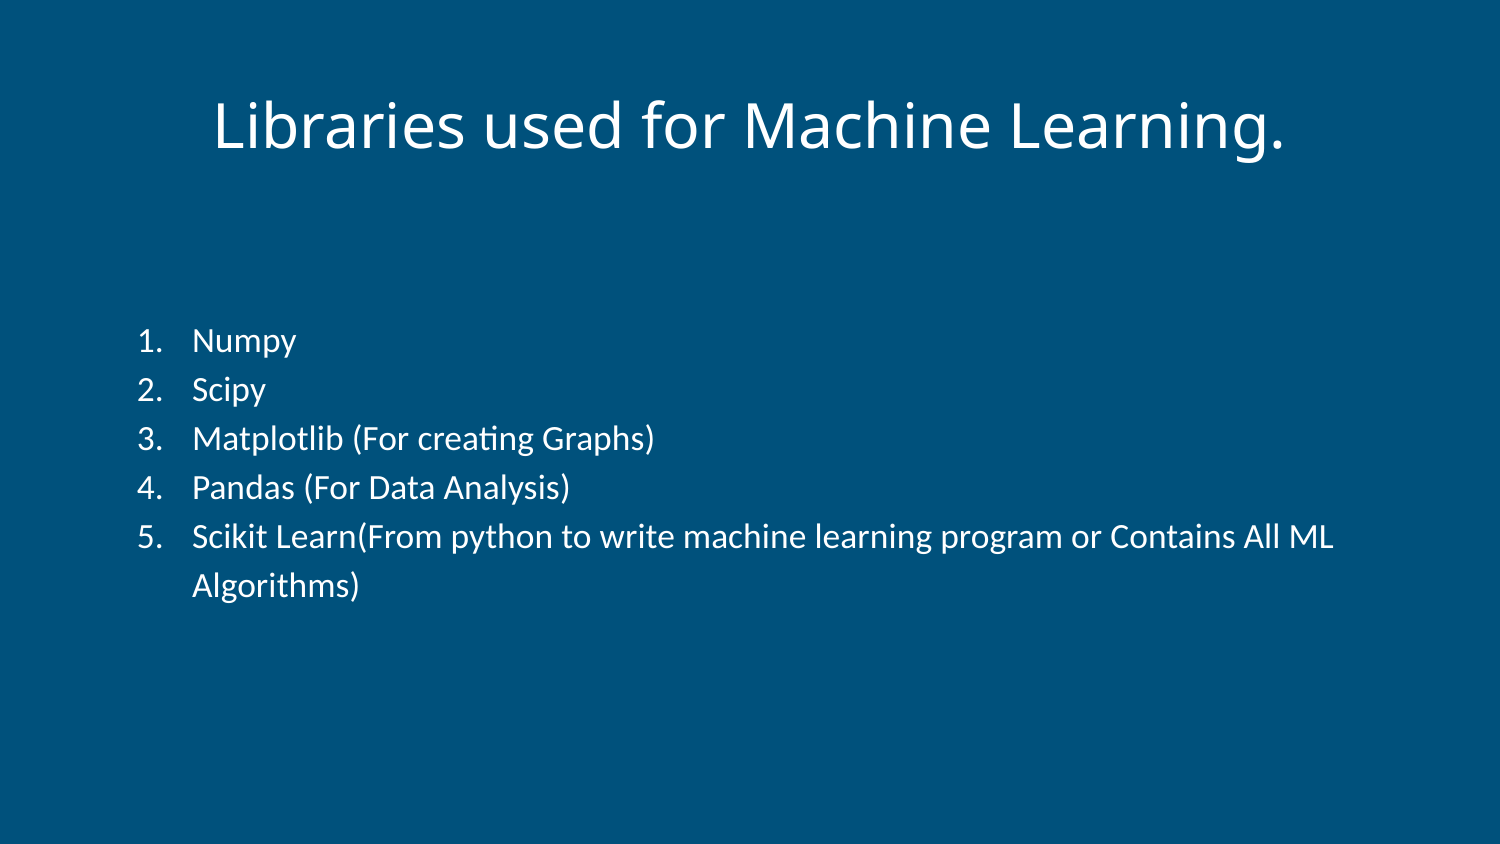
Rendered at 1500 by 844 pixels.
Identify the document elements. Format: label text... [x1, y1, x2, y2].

text_box Libraries used for Machine Learning. [191, 71, 1309, 177]
text_box Numpy Scipy Matplotlib (For creating Graphs) Pandas (For Data Analysis) Scikit Learn(From python to write machine learning program or Contains All ML Algorithms) [102, 295, 1500, 620]
